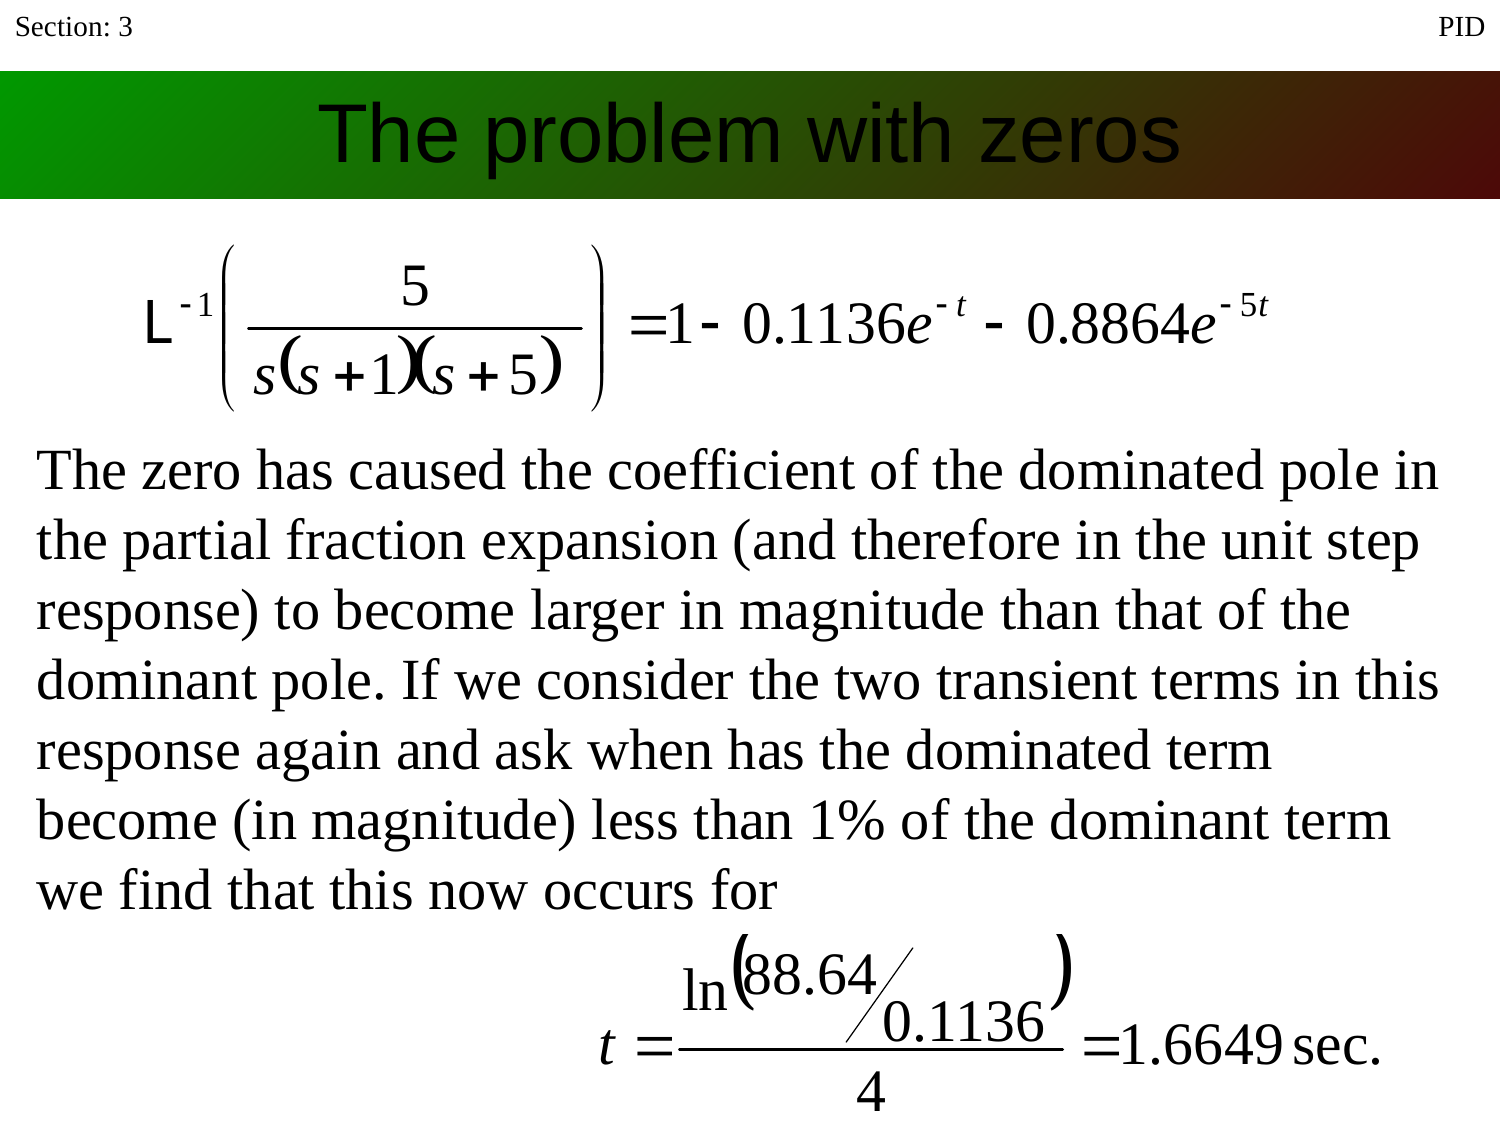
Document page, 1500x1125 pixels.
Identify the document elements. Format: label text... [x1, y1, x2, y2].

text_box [132, 232, 1284, 424]
text_box The problem with zeros [112, 71, 1388, 188]
text_box [0, 71, 1500, 199]
text_box The zero has caused the coefficient of the dominated pole in the partial fraction expansion (and therefore in the unit step response) to become larger in magnitude than that of the dominant pole. If we consider the two transient terms in this response again and ask when has the dominated term become (in magnitude) less than 1% of the dominant term we find that this now occurs for [22, 423, 1478, 999]
text_box PID [1143, 0, 1500, 50]
text_box Section: 3 [0, 0, 266, 50]
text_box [590, 933, 1388, 1125]
